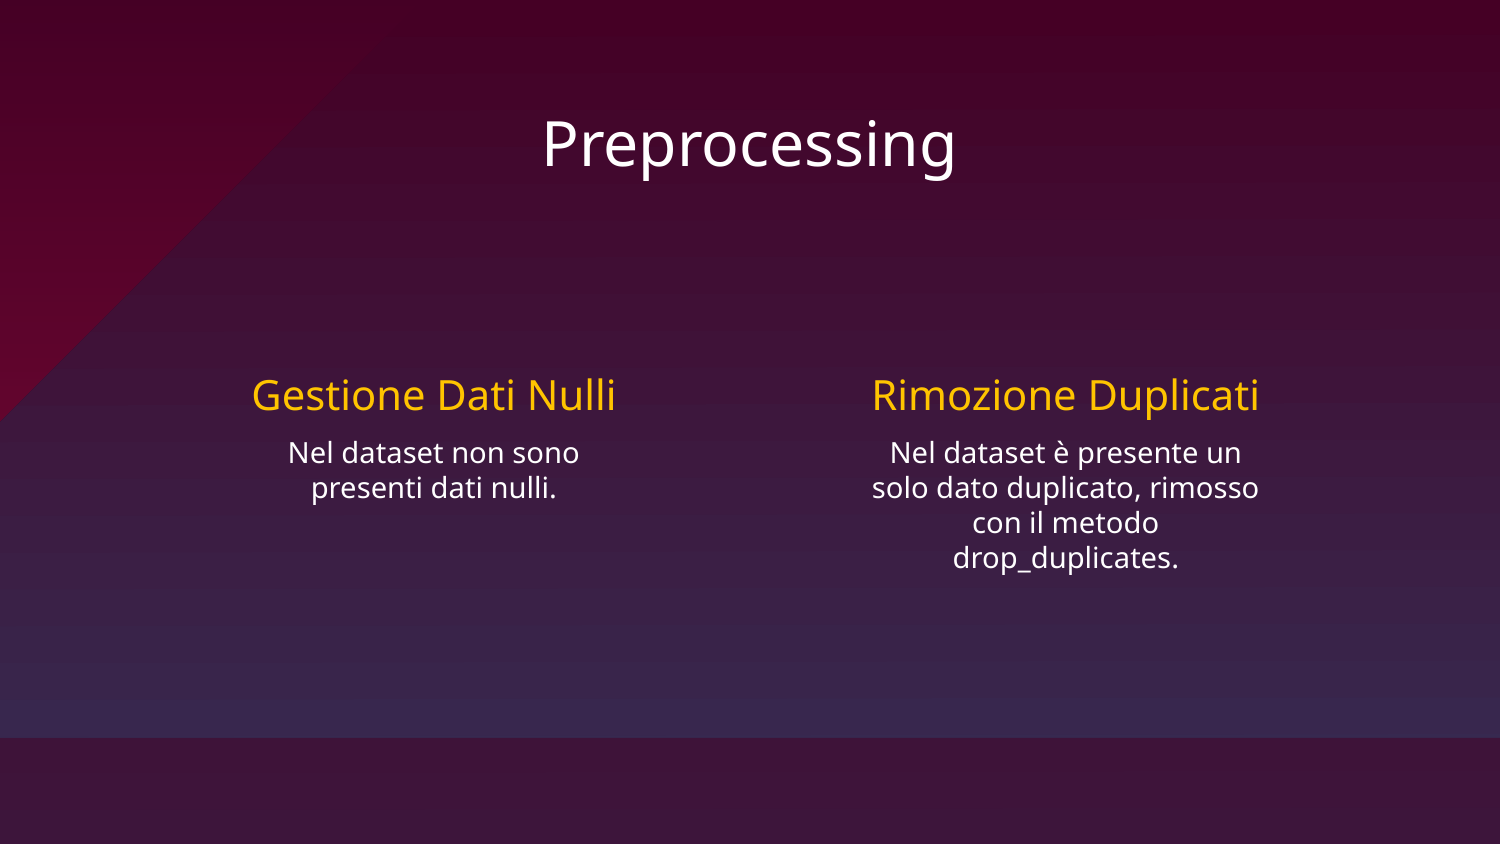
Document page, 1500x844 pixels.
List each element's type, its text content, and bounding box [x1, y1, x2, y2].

title Preprocessing [118, 88, 1382, 167]
text_box Nel dataset non sono presenti dati nulli. [222, 426, 646, 512]
text_box Gestione Dati Nulli [204, 361, 664, 426]
text_box Rimozione Duplicati [826, 361, 1306, 426]
text_box Nel dataset è presente un solo dato duplicato, rimosso con il metodo drop_duplicates. [854, 426, 1278, 582]
